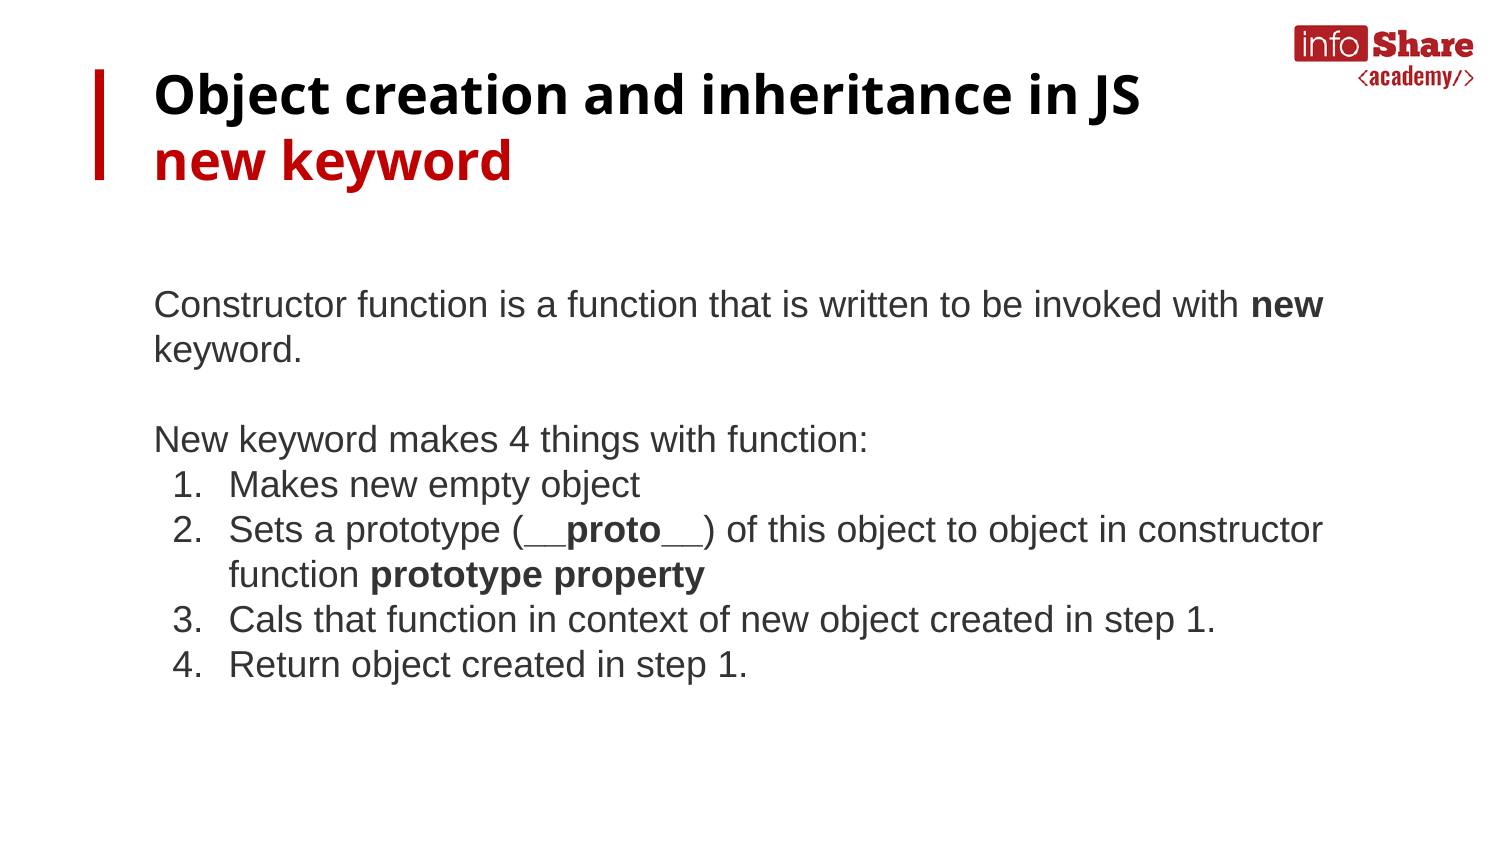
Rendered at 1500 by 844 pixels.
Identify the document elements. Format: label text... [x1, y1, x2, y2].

picture [1267, 0, 1500, 117]
title Object creation and inheritance in JS new keyword [138, 45, 1172, 187]
list Constructor function is a function that is written to be invoked with new keyword. New keyword makes 4 things with function: Makes new empty object Sets a prototype (__proto__) of this object to object in constructor function prototype property Cals that function in context of new object created in step 1. Return object created in step 1. [138, 220, 1396, 737]
